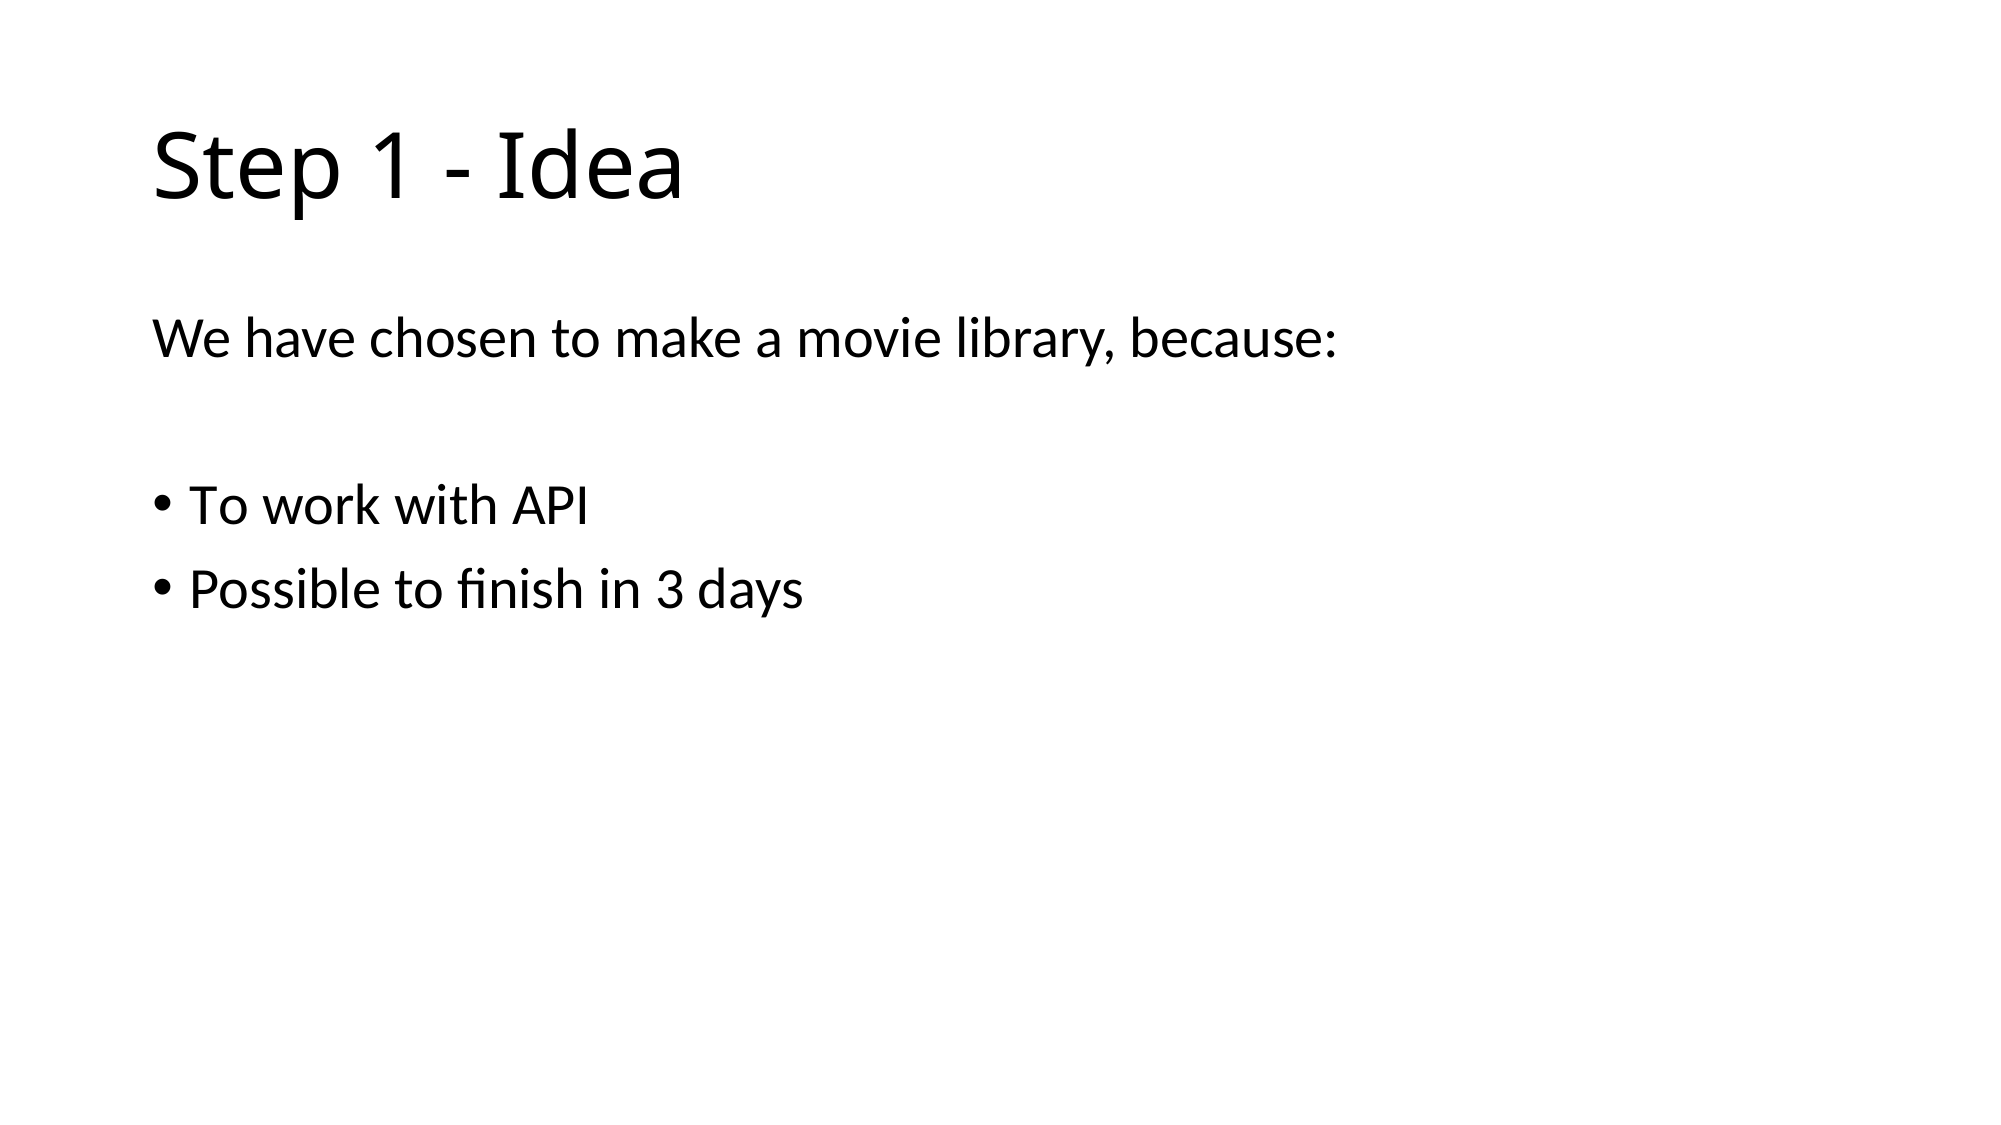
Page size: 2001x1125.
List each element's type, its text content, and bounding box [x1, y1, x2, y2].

list We have chosen to make a movie library, because: To work with API Possible to finish in 3 days [137, 299, 1863, 1014]
title Step 1 - Idea [137, 59, 1863, 278]
